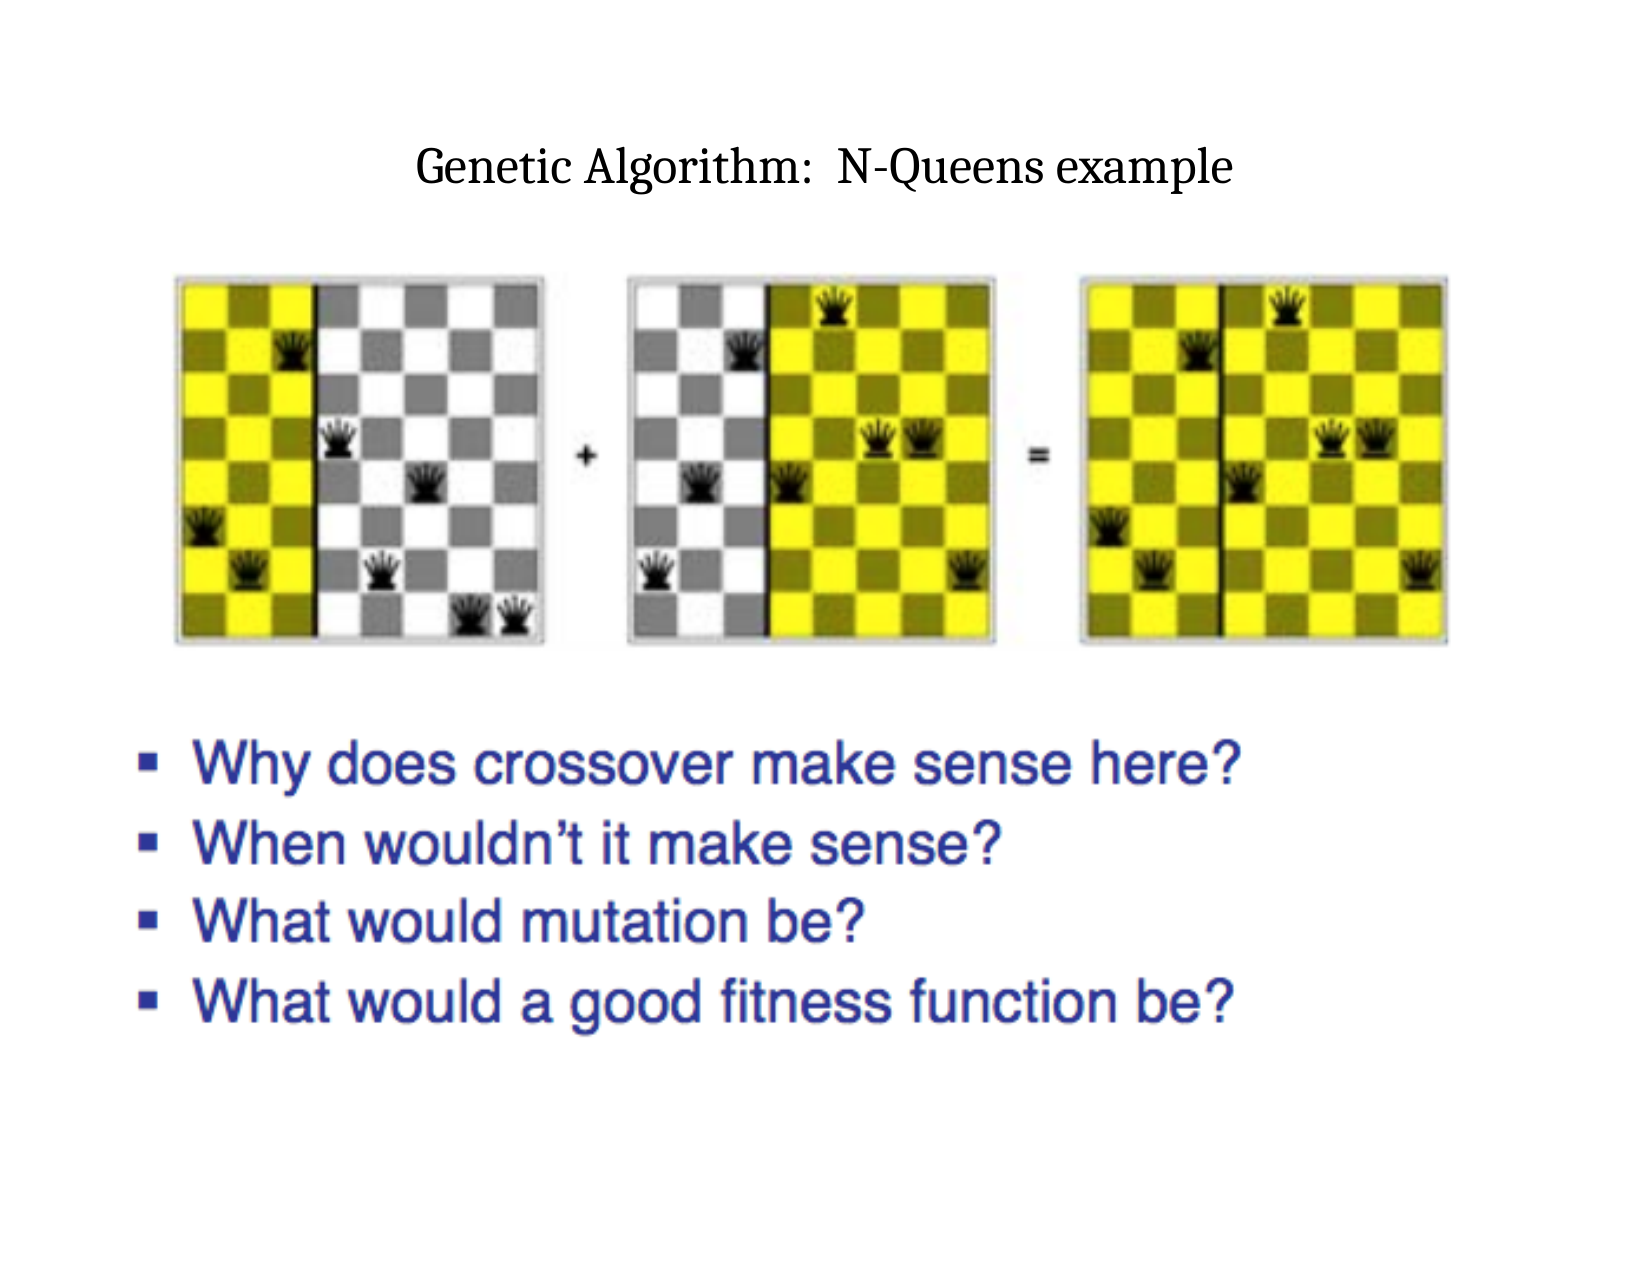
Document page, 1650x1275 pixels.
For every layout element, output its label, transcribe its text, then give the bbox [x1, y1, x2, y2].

title Genetic Algorithm: N-Queens example [191, 131, 1459, 194]
picture [124, 237, 1492, 1076]
